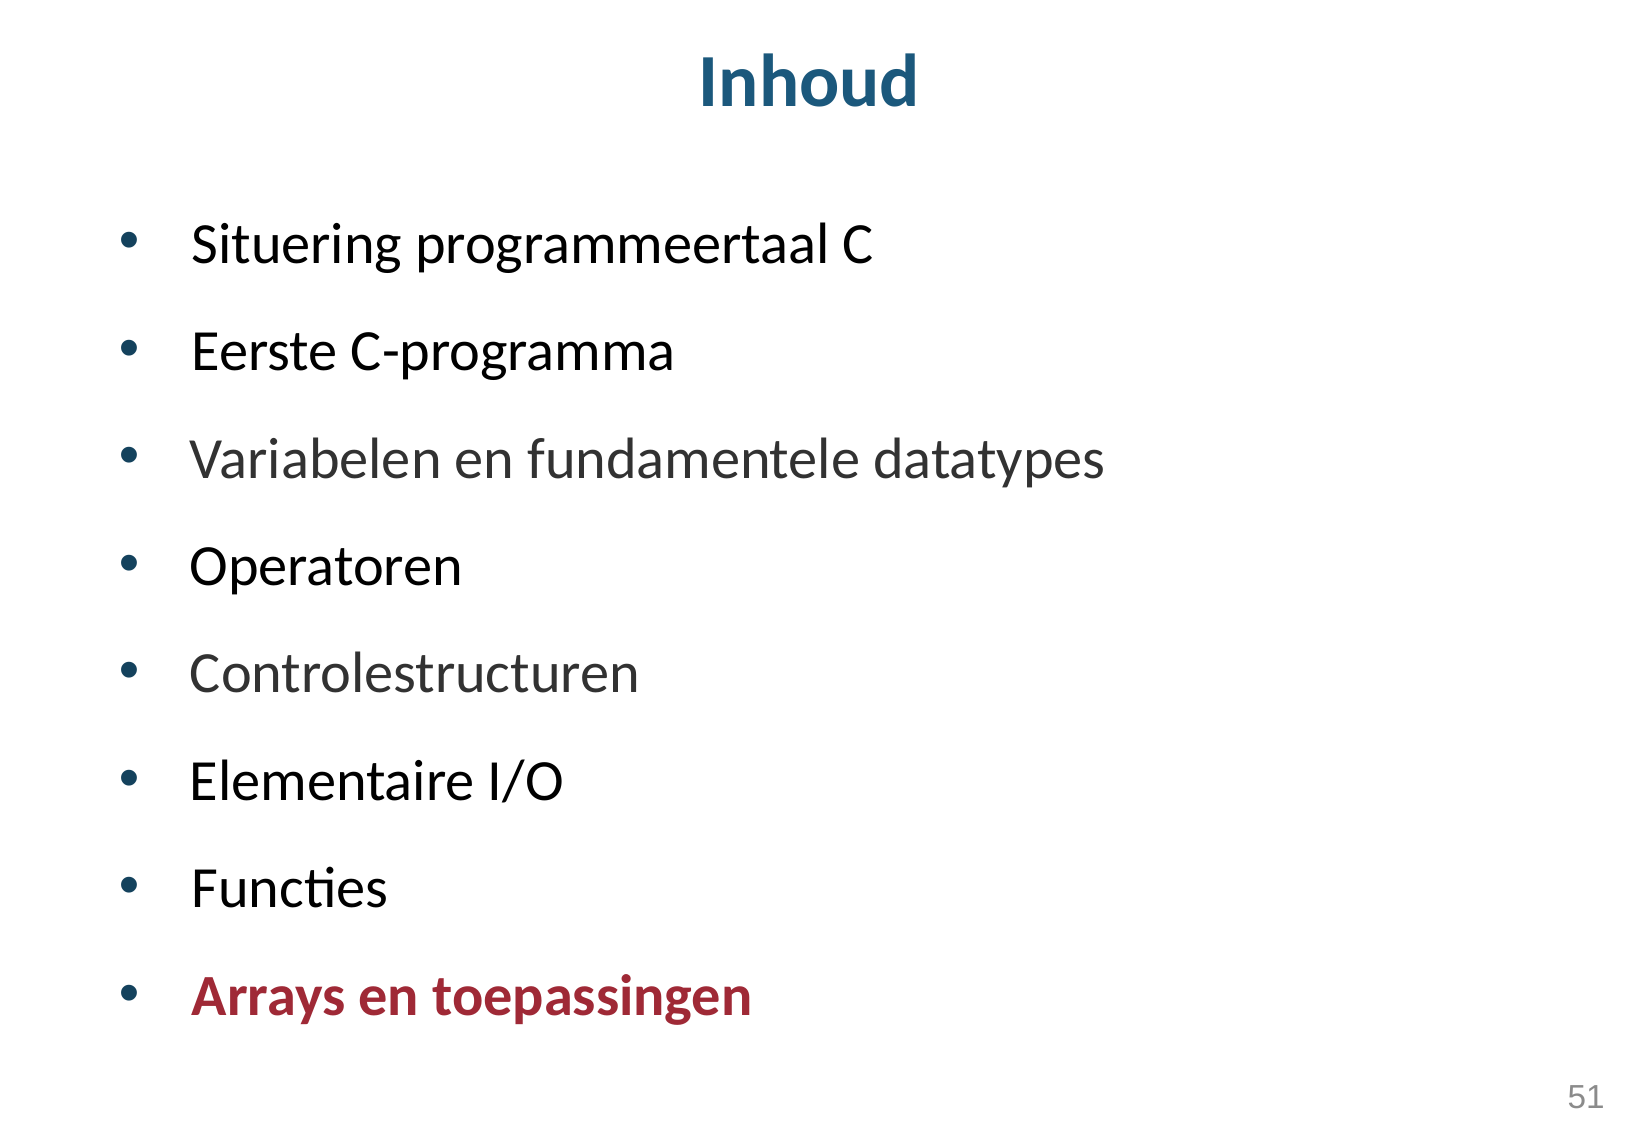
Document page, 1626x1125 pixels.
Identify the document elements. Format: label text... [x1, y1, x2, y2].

slide_number 51 [1240, 1065, 1620, 1125]
title Inhoud [0, 2, 1620, 150]
list Situering programmeertaal C Eerste C-programma Variabelen en fundamentele datatypes Operatoren Controlestructuren Elementaire I/O Functies Arrays en toepassingen [103, 197, 1557, 1048]
